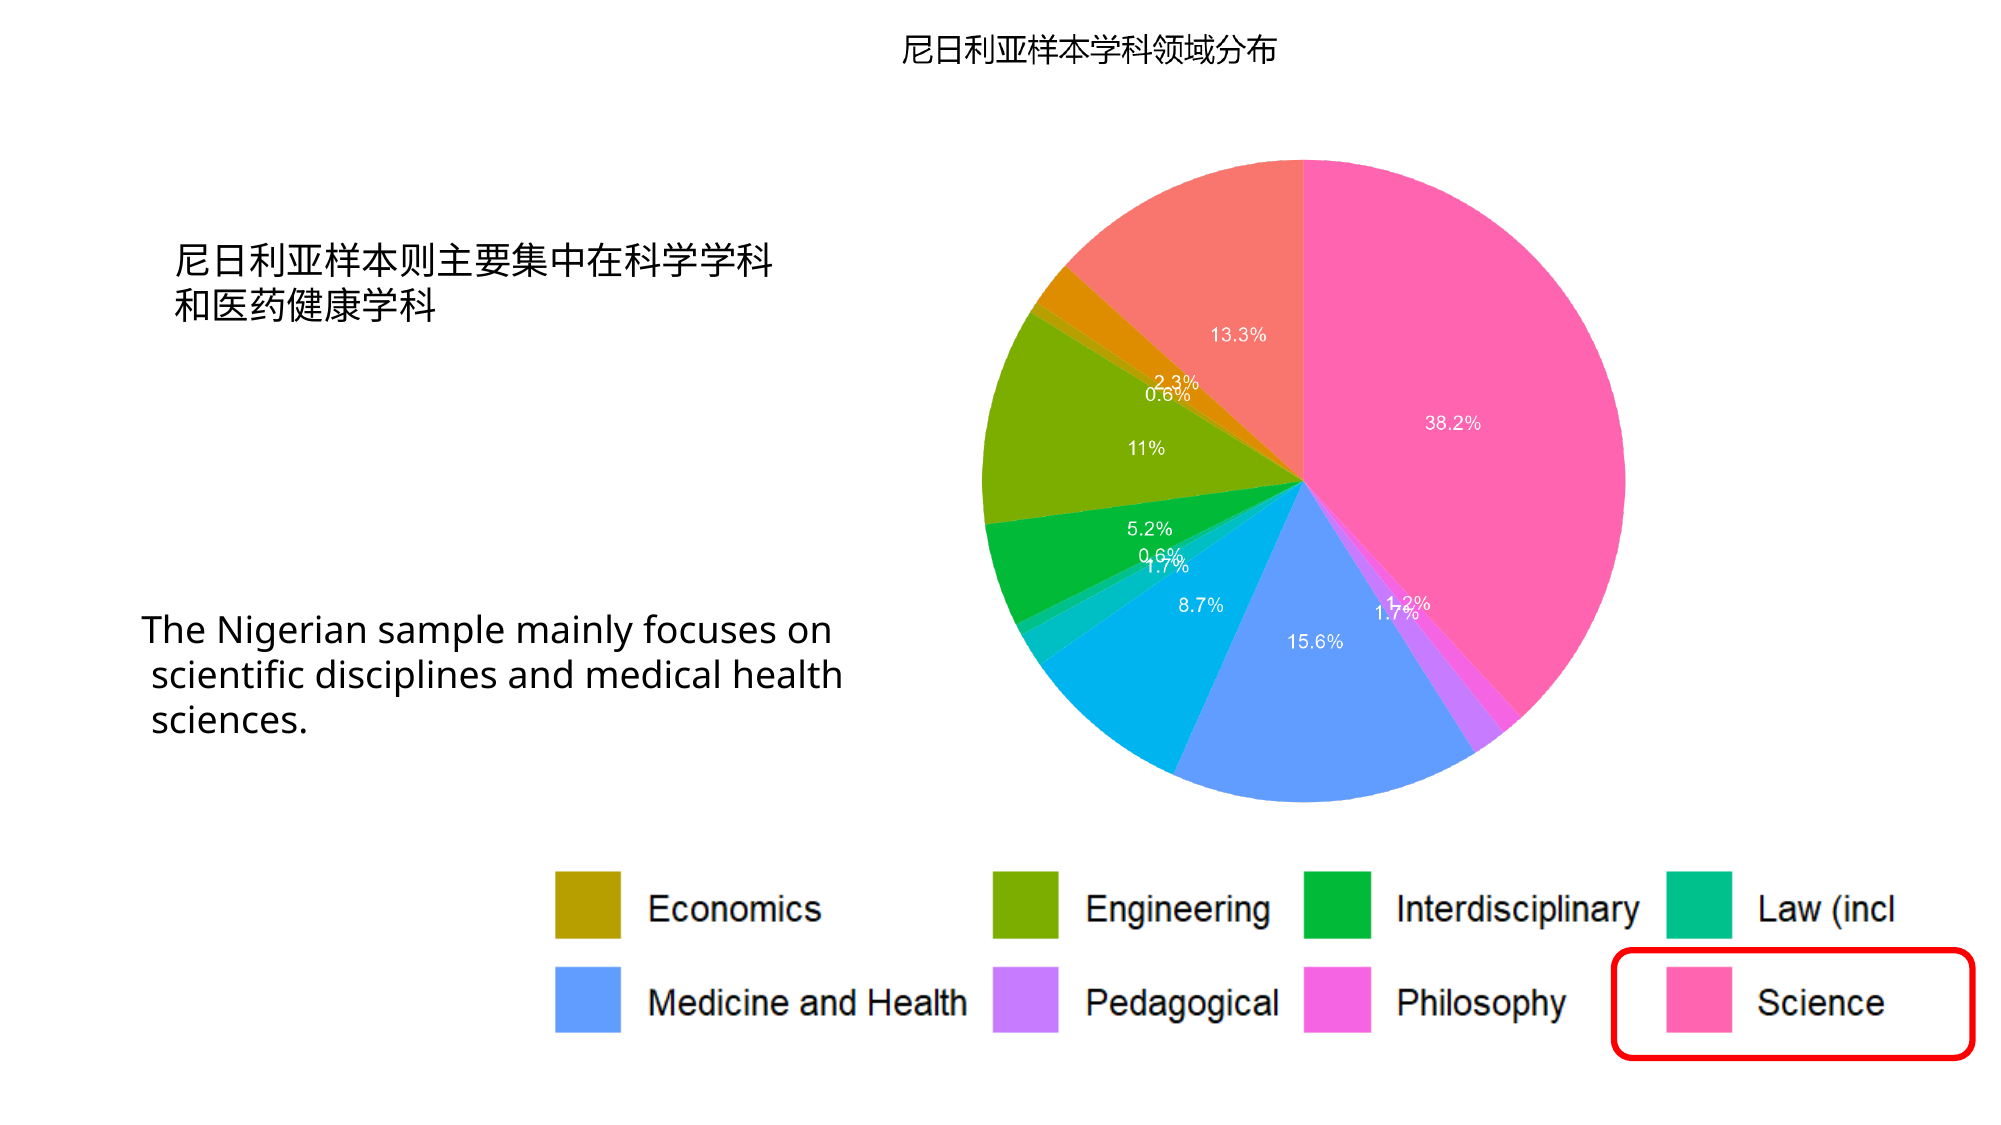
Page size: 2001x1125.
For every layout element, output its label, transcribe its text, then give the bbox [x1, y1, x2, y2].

picture [528, 23, 1981, 1059]
text_box [1627, 948, 1975, 1060]
text_box 尼日利亚样本则主要集中在科学学科 和医药健康学科 [159, 229, 614, 335]
text_box The Nigerian sample mainly focuses on scientific disciplines and medical health sciences. [126, 598, 614, 749]
